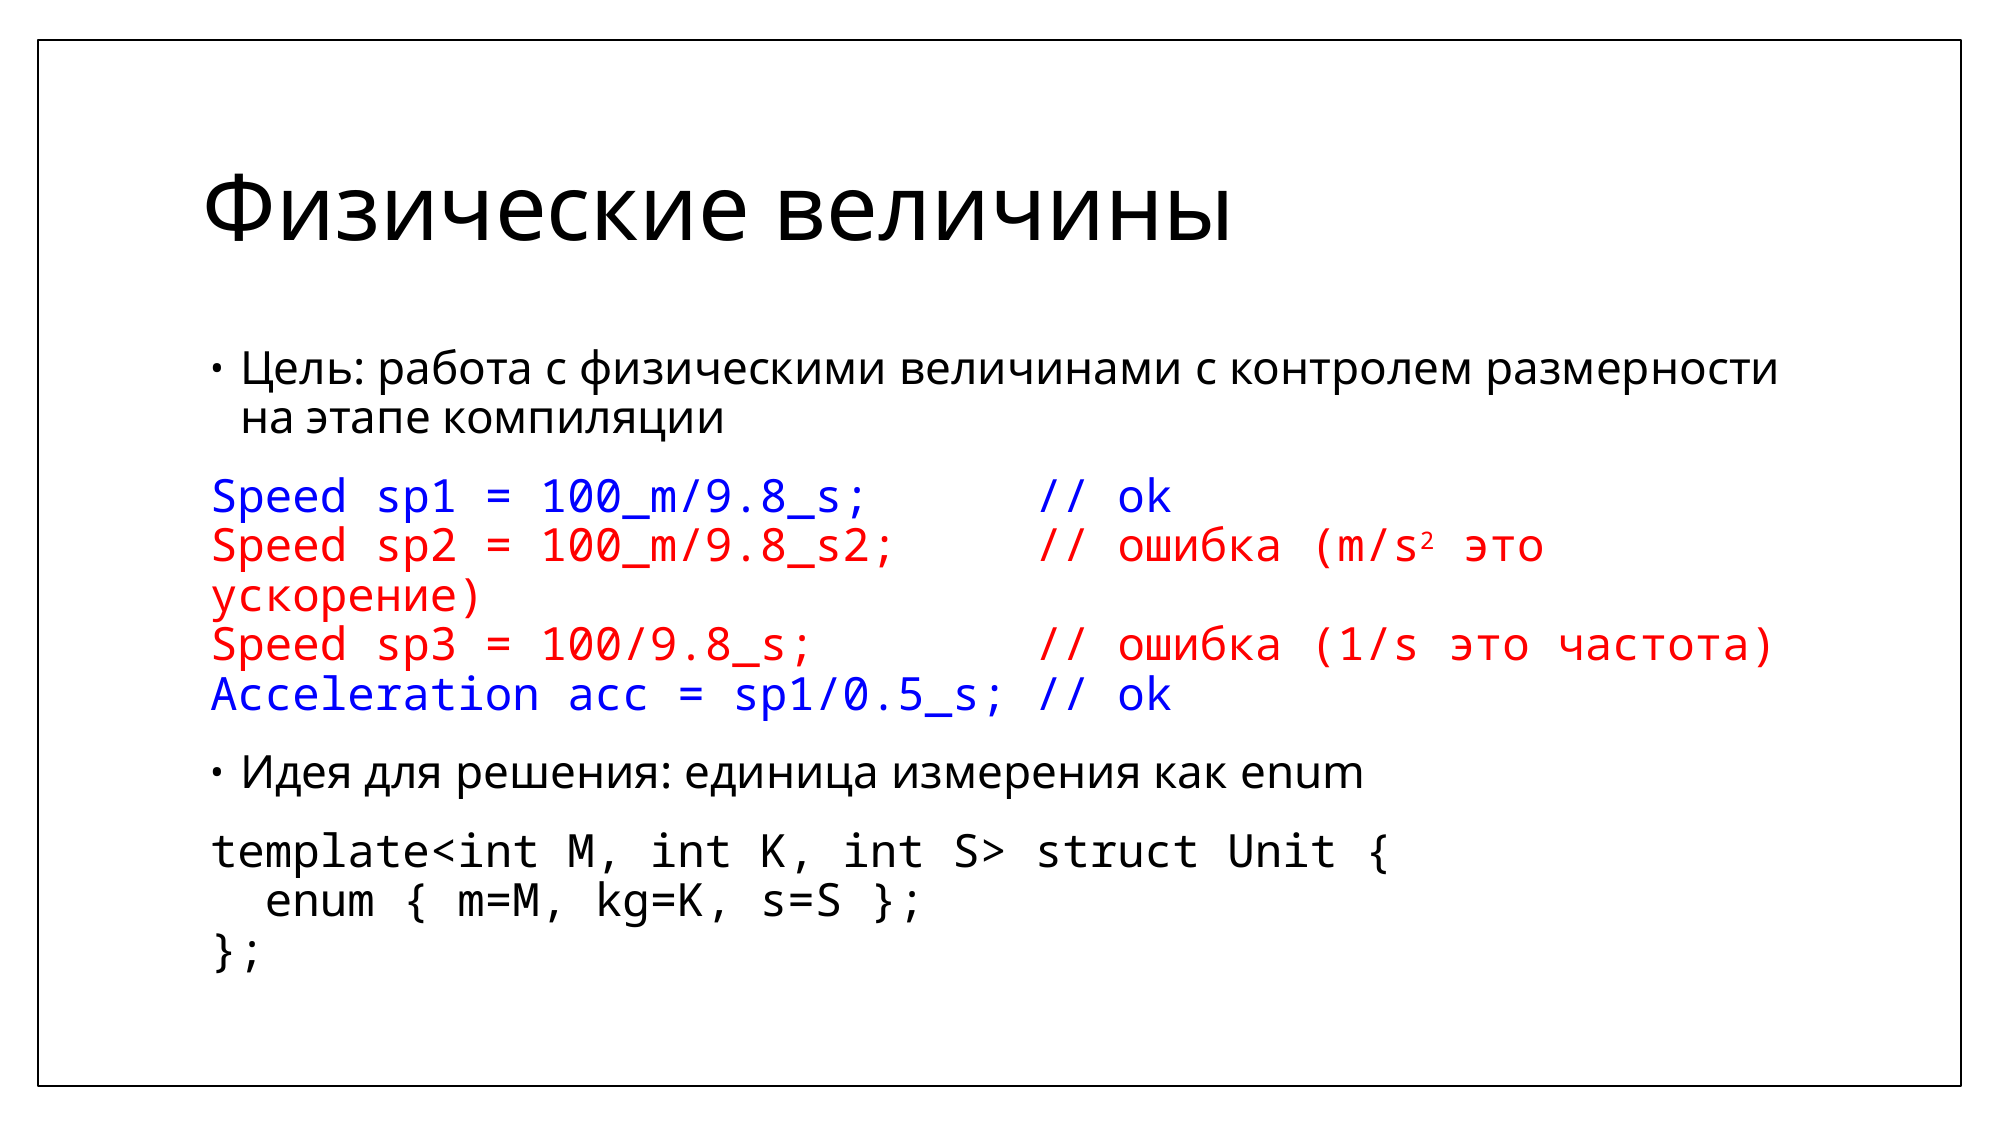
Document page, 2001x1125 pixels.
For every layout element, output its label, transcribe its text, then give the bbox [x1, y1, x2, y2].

list Цель: работа с физическими величинами с контролем размерности на этапе компиляции Speed sp1 = 100_m/9.8_s; // ok Speed sp2 = 100_m/9.8_s2; // ошибка (m/s2 это ускорение) Speed sp3 = 100/9.8_s; // ошибка (1/s это частота) Acceleration acc = sp1/0.5_s; // ok Идея для решения: единица измерения как enum template<int M, int K, int S> struct Unit { enum { m=M, kg=K, s=S }; }; [187, 337, 1808, 1000]
title Физические величины [187, 99, 1808, 323]
